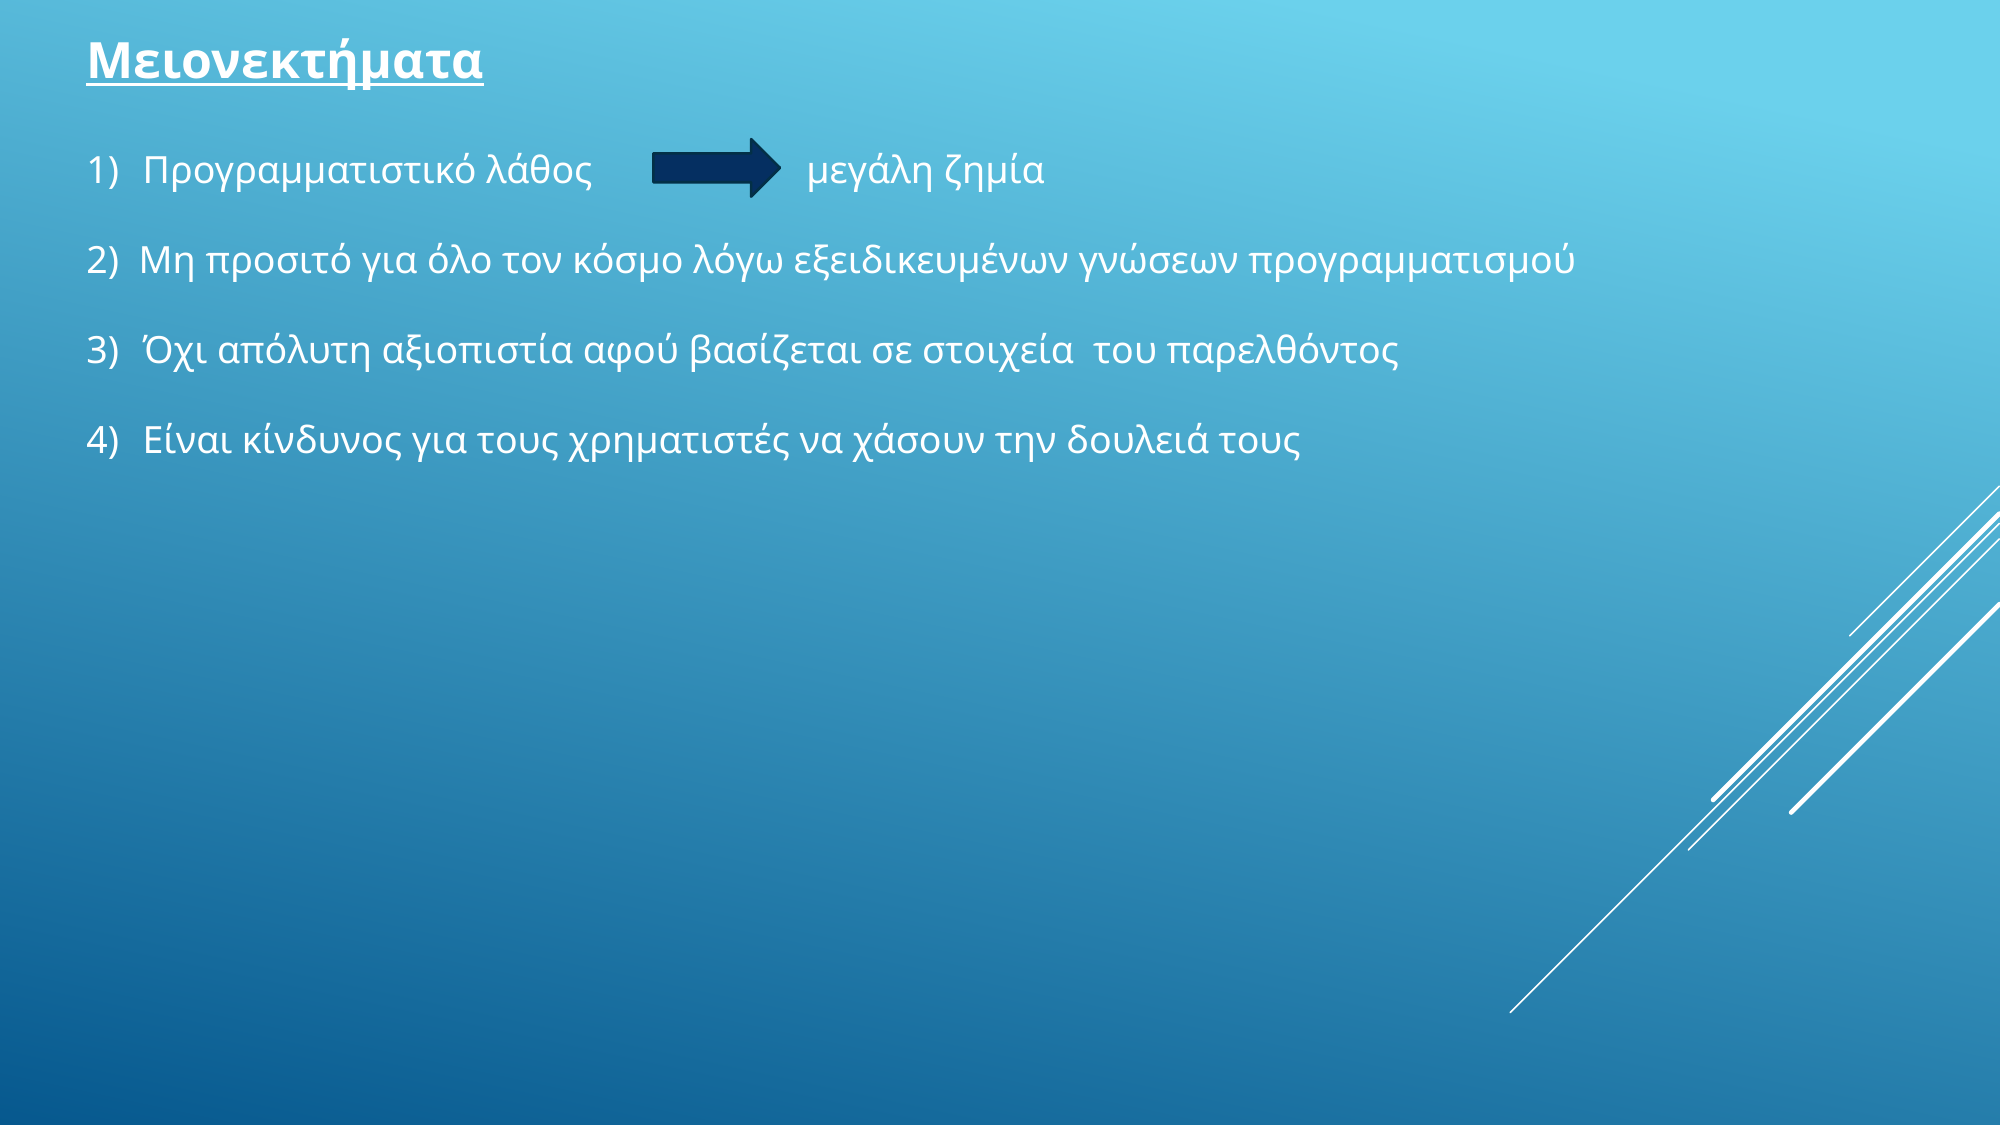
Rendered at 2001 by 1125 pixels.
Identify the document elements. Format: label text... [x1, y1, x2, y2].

text_box Μειονεκτήματα [71, 21, 1577, 97]
text_box Προγραμματιστικό λάθος μεγάλη ζημία 2) Μη προσιτό για όλο τον κόσμο λόγω εξειδικευμένων γνώσεων προγραμματισμού Όχι απόλυτη αξιοπιστία αφού βασίζεται σε στοιχεία του παρελθόντος Είναι κίνδυνος για τους χρηματιστές να χάσουν την δουλειά τους [71, 139, 1800, 604]
text_box [652, 137, 781, 198]
